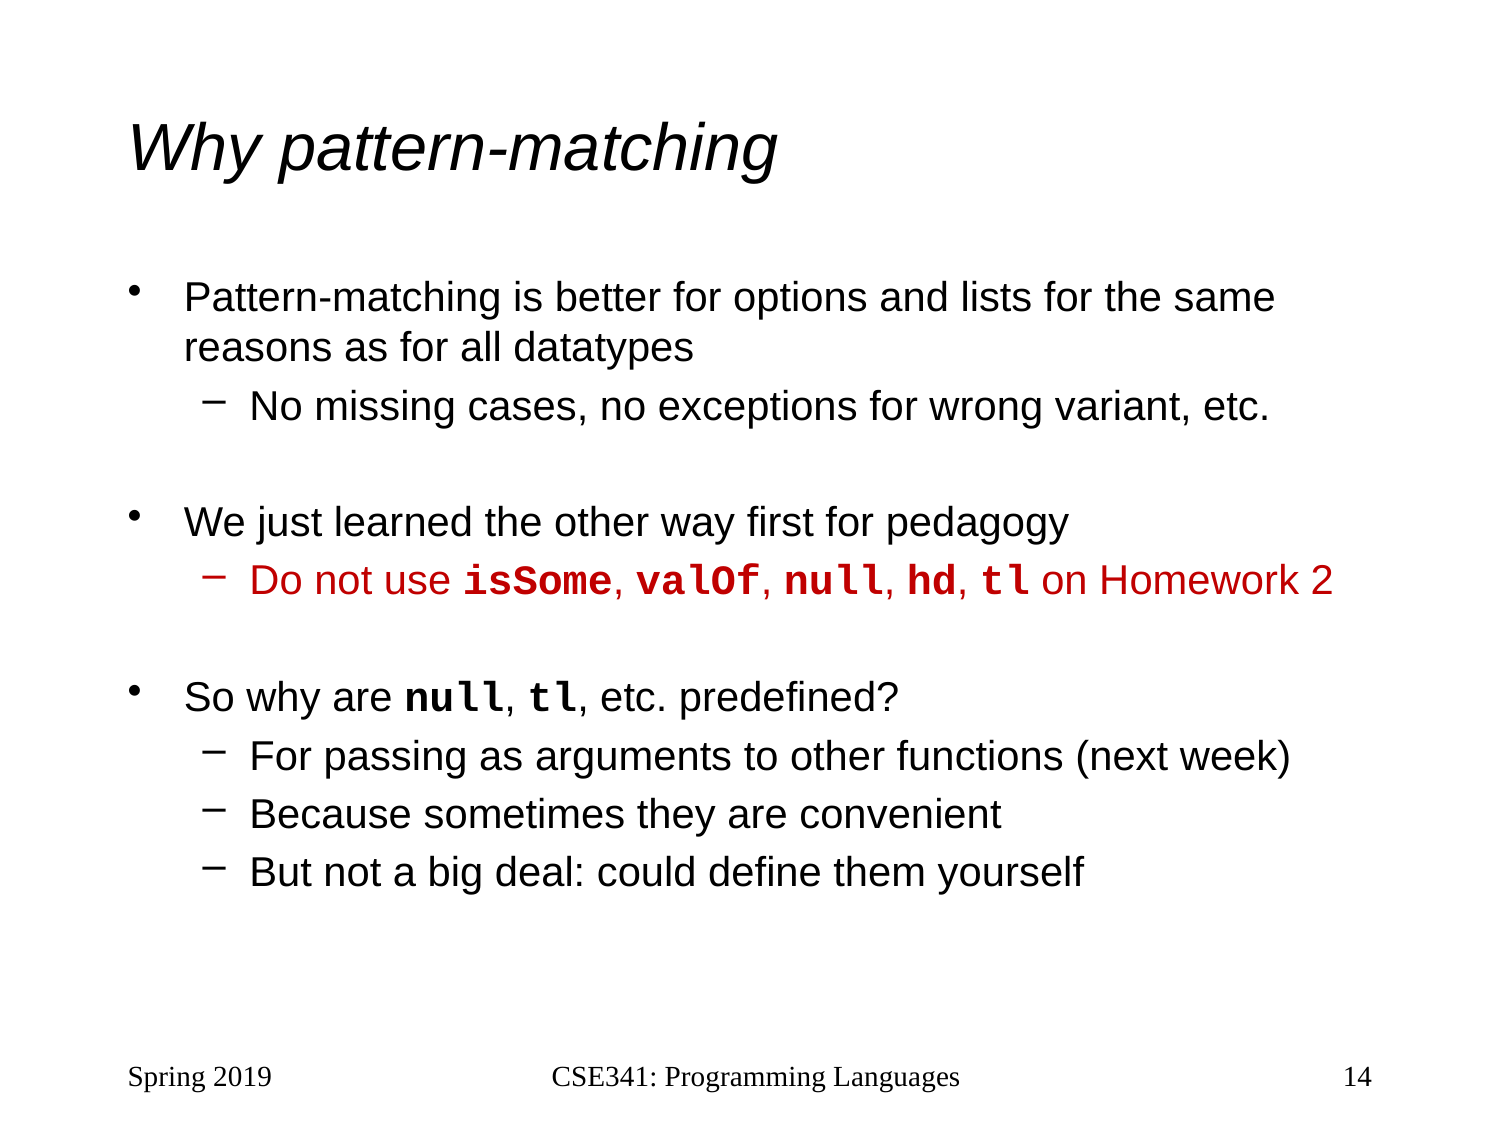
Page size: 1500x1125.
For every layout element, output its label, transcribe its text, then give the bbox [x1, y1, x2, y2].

slide_number Spring 2019 [112, 1049, 426, 1125]
slide_number 14 [1074, 1049, 1388, 1125]
list Pattern-matching is better for options and lists for the same reasons as for all datatypes No missing cases, no exceptions for wrong variant, etc. We just learned the other way first for pedagogy Do not use isSome, valOf, null, hd, tl on Homework 2 So why are null, tl, etc. predefined? For passing as arguments to other functions (next week) Because sometimes they are convenient But not a big deal: could define them yourself [112, 262, 1388, 1001]
title Why pattern-matching [112, 49, 1388, 238]
footer CSE341: Programming Languages [474, 1049, 1038, 1125]
